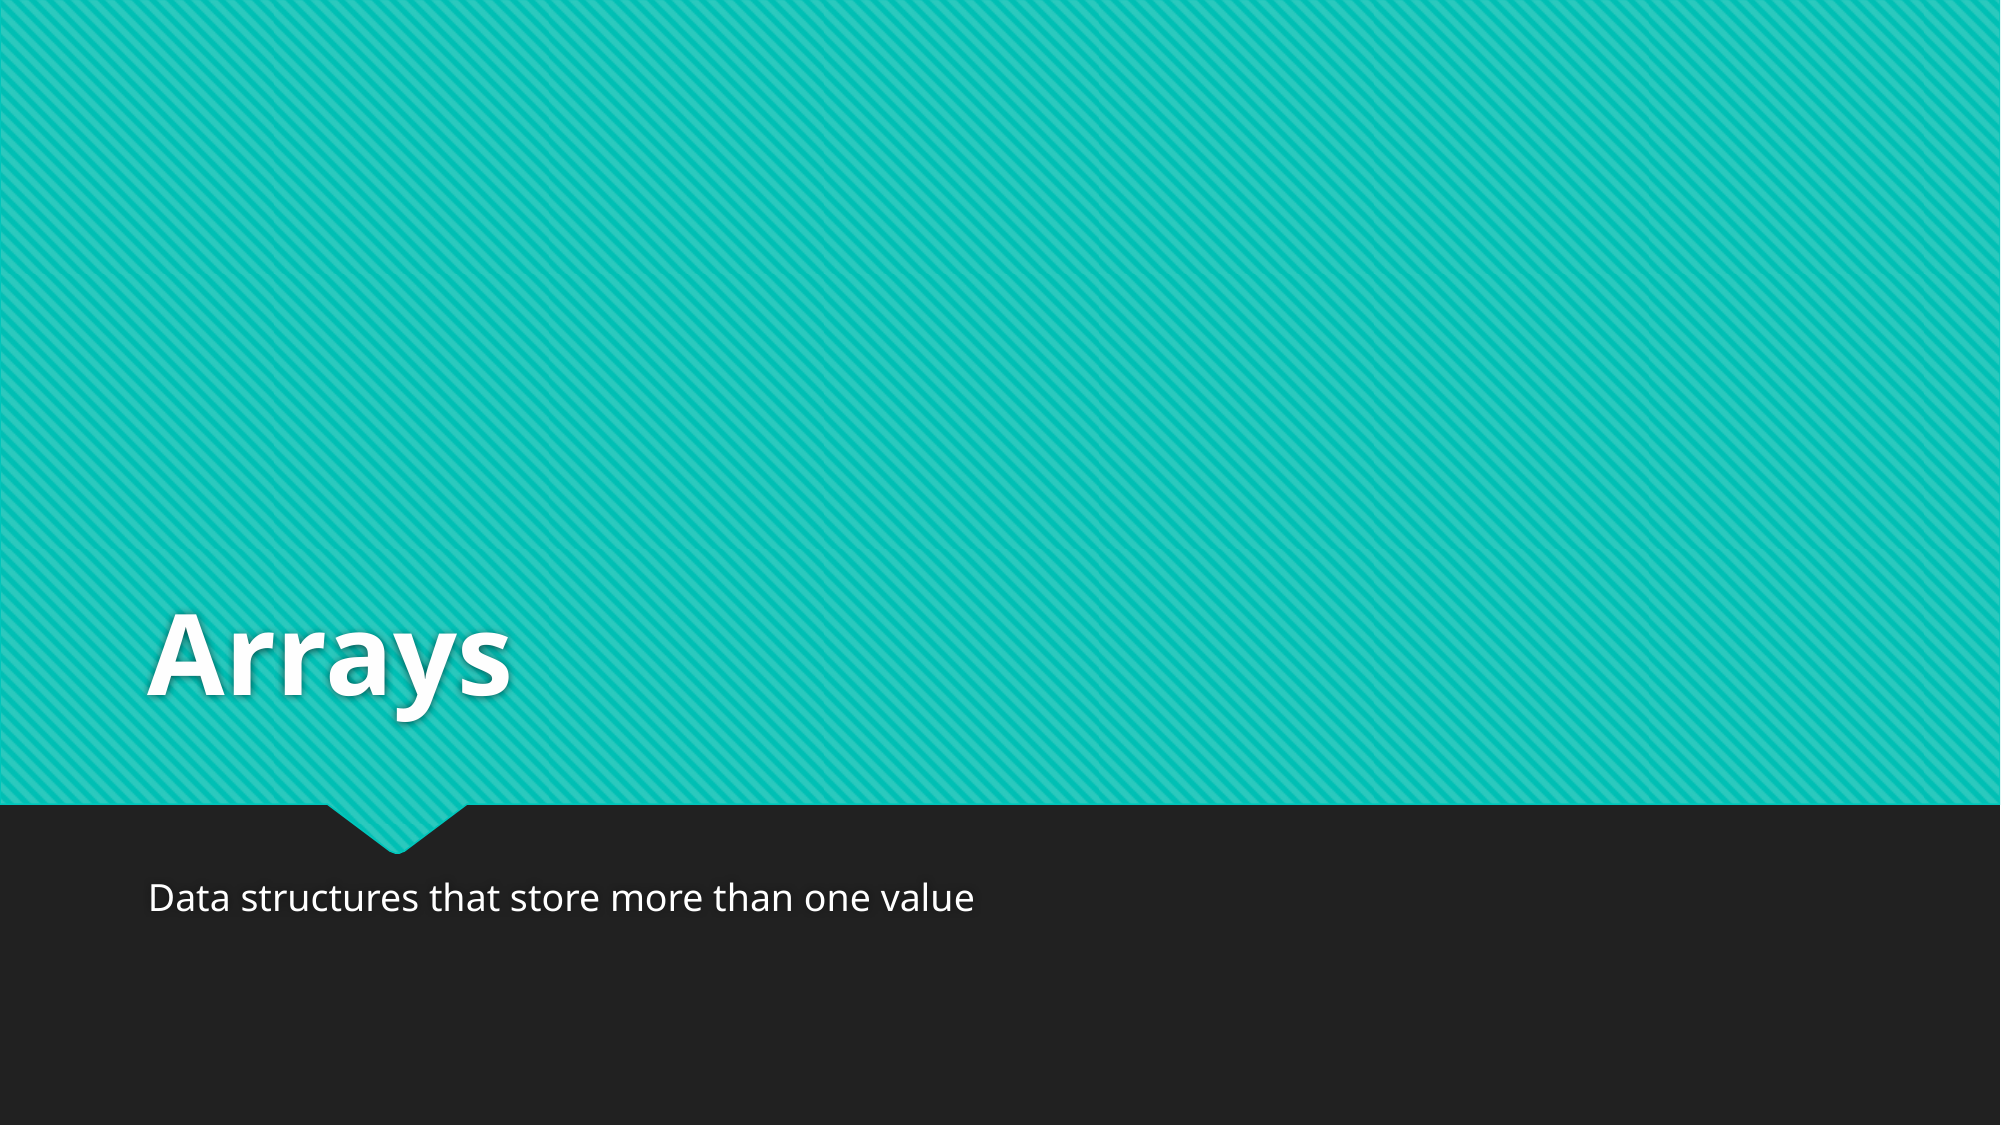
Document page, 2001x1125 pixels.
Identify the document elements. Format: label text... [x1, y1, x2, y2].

subtitle Data structures that store more than one value [132, 866, 1868, 938]
title Arrays [132, 237, 1868, 726]
